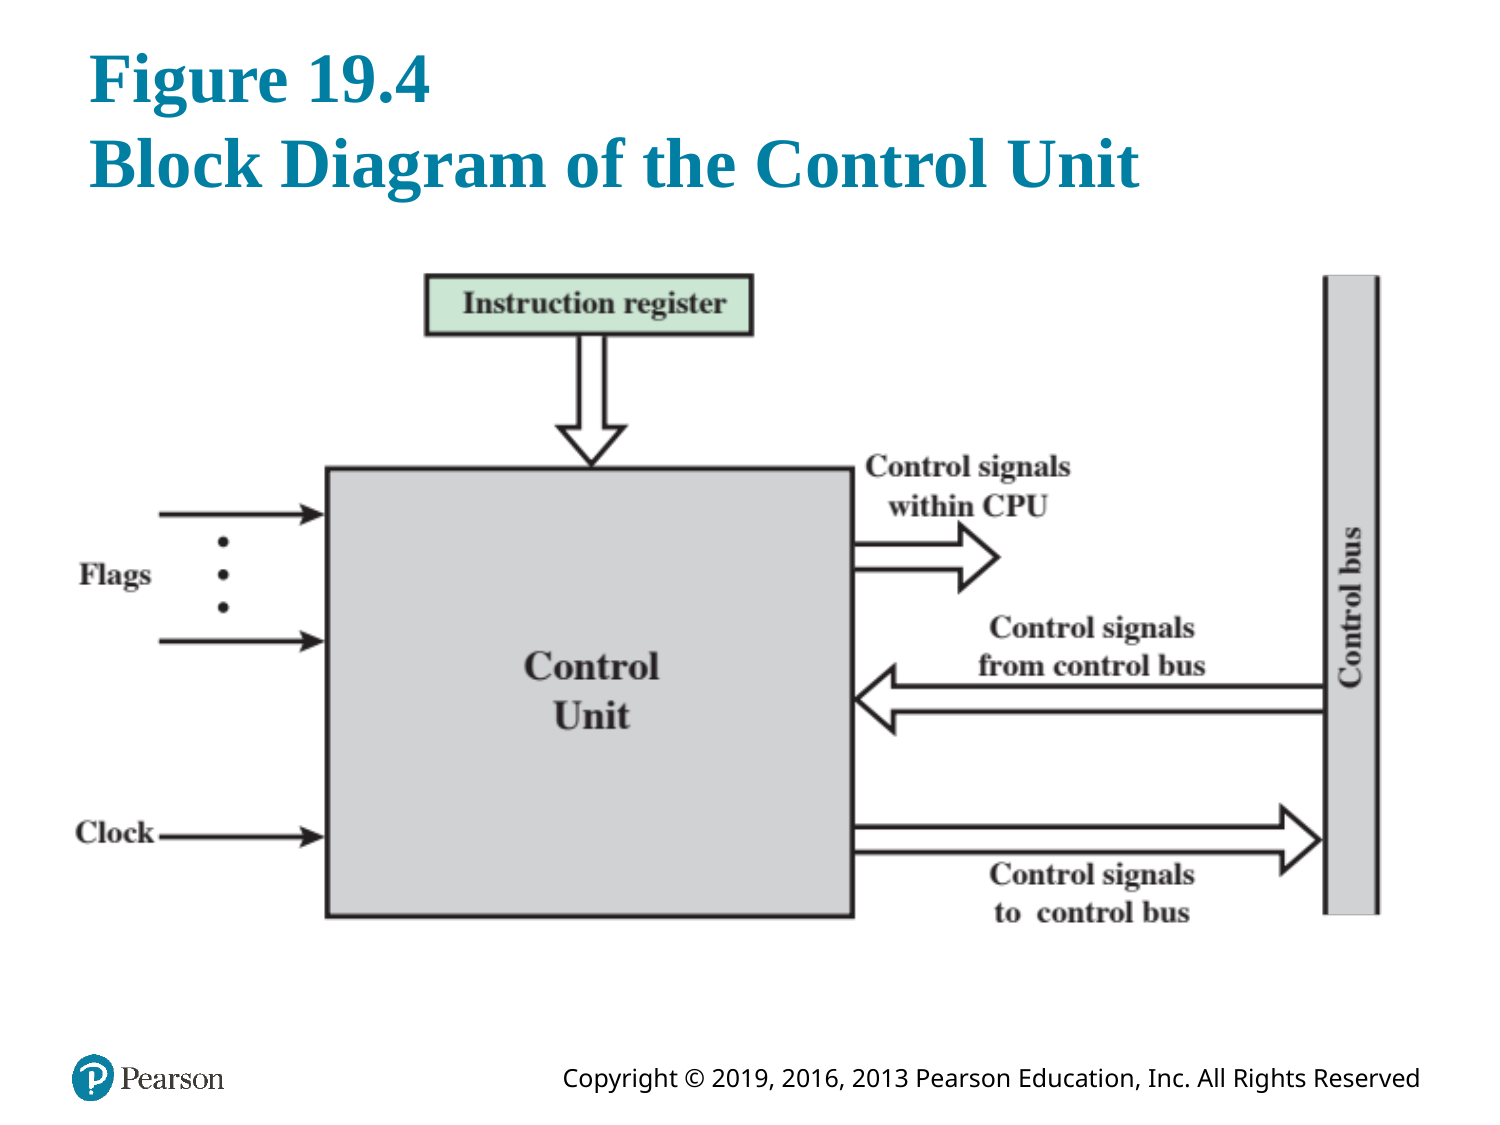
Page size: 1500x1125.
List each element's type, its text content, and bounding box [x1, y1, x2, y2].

title Figure 19.4 Block Diagram of the Control Unit [75, 34, 1470, 209]
picture [72, 1088, 82, 1101]
picture [99, 1054, 224, 1101]
picture [64, 255, 1389, 941]
picture [72, 1054, 88, 1070]
picture [81, 1063, 106, 1088]
